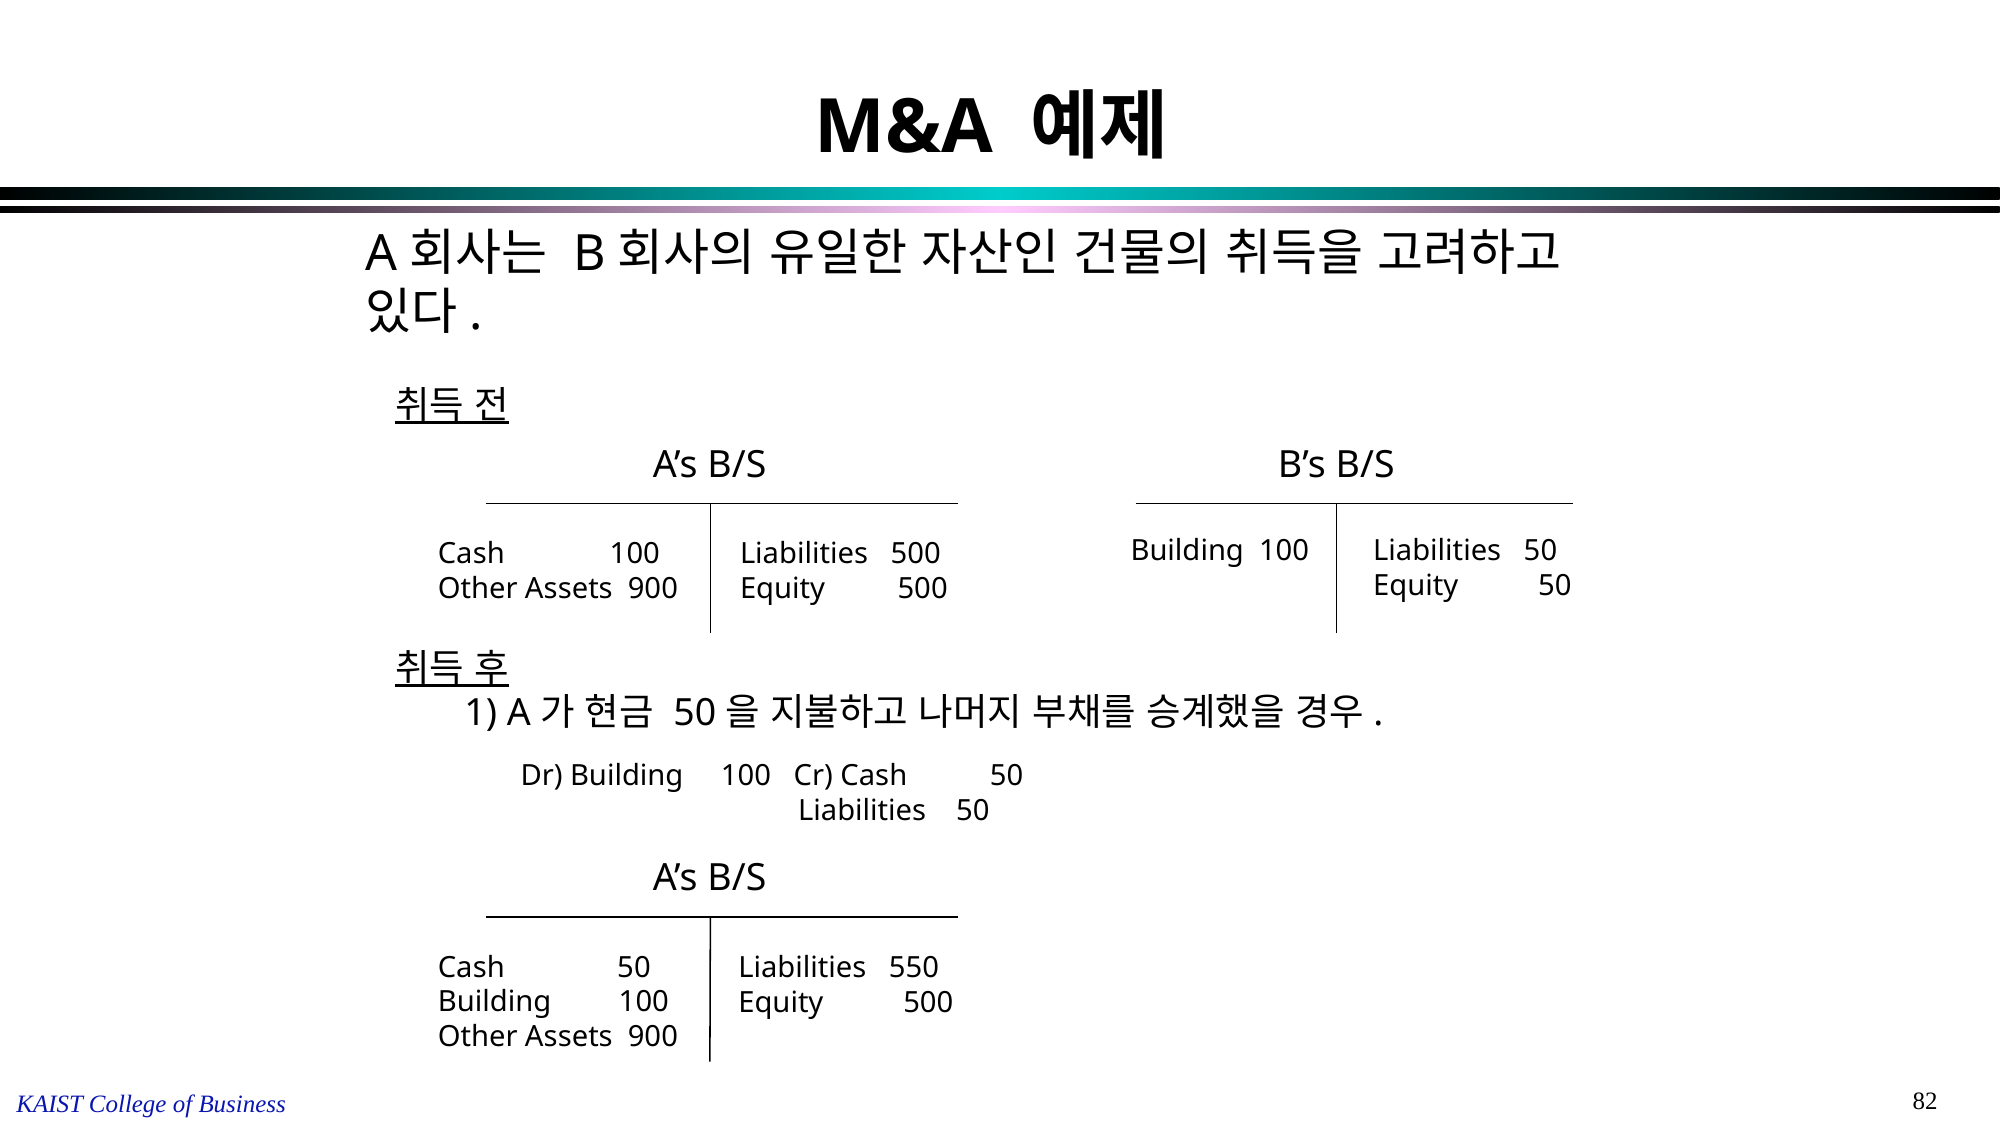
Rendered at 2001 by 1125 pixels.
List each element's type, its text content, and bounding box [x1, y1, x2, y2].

text_box Building 100 [1115, 523, 1325, 574]
text_box Cash 100 Other Assets 900 [423, 527, 694, 612]
text_box Dr) Building 100 Cr) Cash 50 Liabilities 50 [505, 748, 1039, 834]
text_box 취득 전 [380, 373, 524, 434]
title M&A 예제 [133, 37, 1850, 175]
text_box Cash 50 Building 100 Other Assets 900 [423, 940, 694, 1061]
text_box B’s B/S [1263, 432, 1410, 493]
text_box A’s B/S [638, 845, 782, 906]
list A회사는 B회사의 유일한 자산인 건물의 취득을 고려하고 있다. [350, 212, 1638, 303]
text_box 취득 후 [380, 636, 524, 697]
text_box Liabilities 50 Equity 50 [1358, 523, 1587, 609]
text_box 1) A가 현금 50을 지불하고 나머지 부채를 승계했을 경우. [449, 680, 1399, 741]
text_box A’s B/S [638, 432, 782, 493]
text_box Liabilities 500 Equity 500 [725, 527, 963, 612]
text_box Liabilities 550 Equity 500 [723, 940, 969, 1026]
